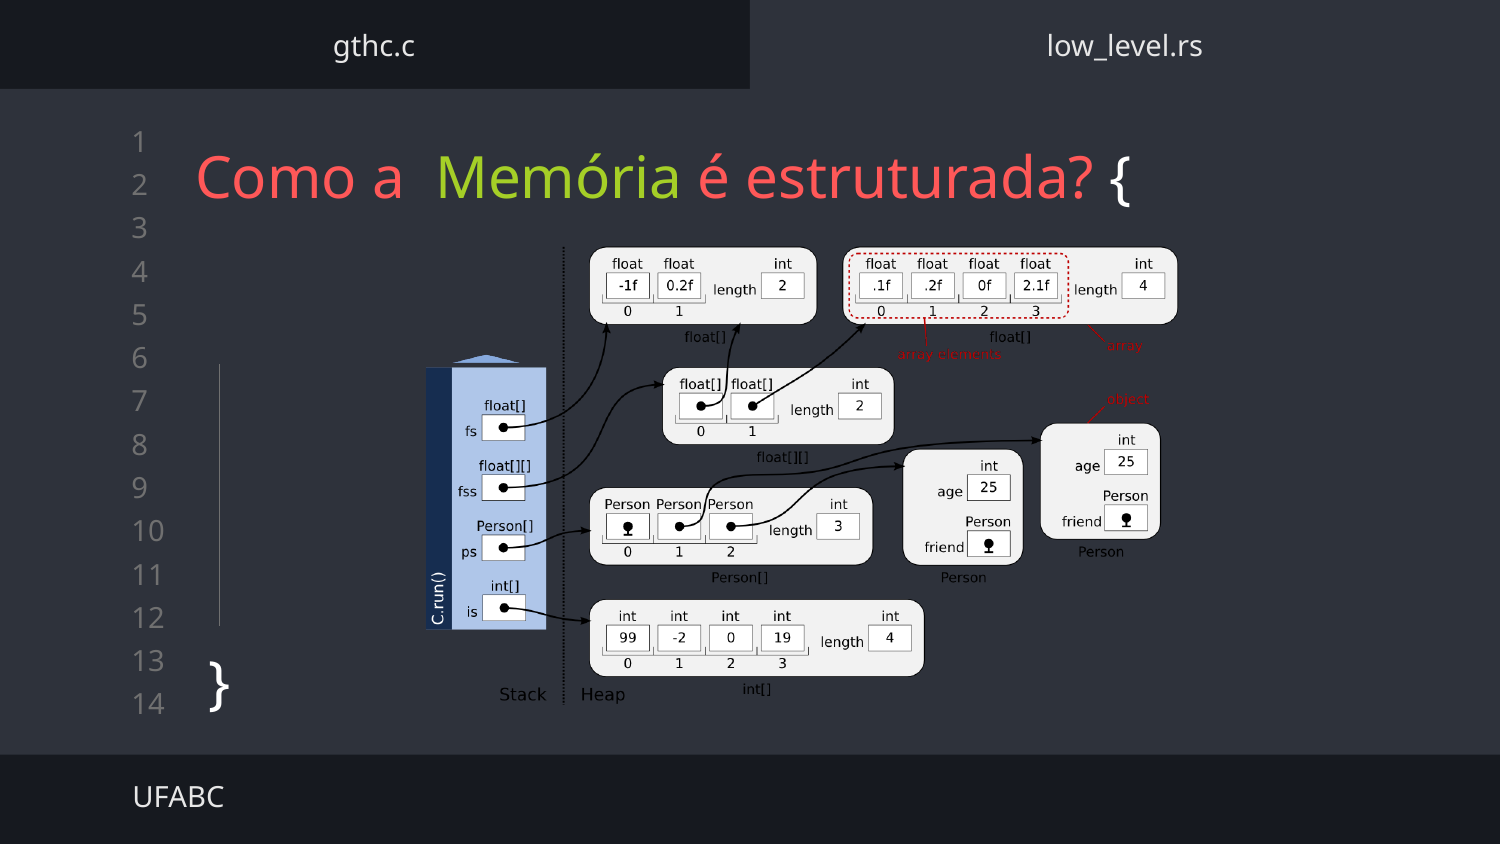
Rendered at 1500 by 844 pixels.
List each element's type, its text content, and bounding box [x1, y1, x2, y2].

subtitle UFABC [117, 766, 916, 826]
picture [417, 238, 1182, 712]
subtitle low_level.rs [750, 15, 1500, 74]
title Como a Memória é estruturada? { [180, 117, 1419, 234]
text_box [177, 364, 262, 732]
subtitle gthc.c [0, 15, 749, 74]
